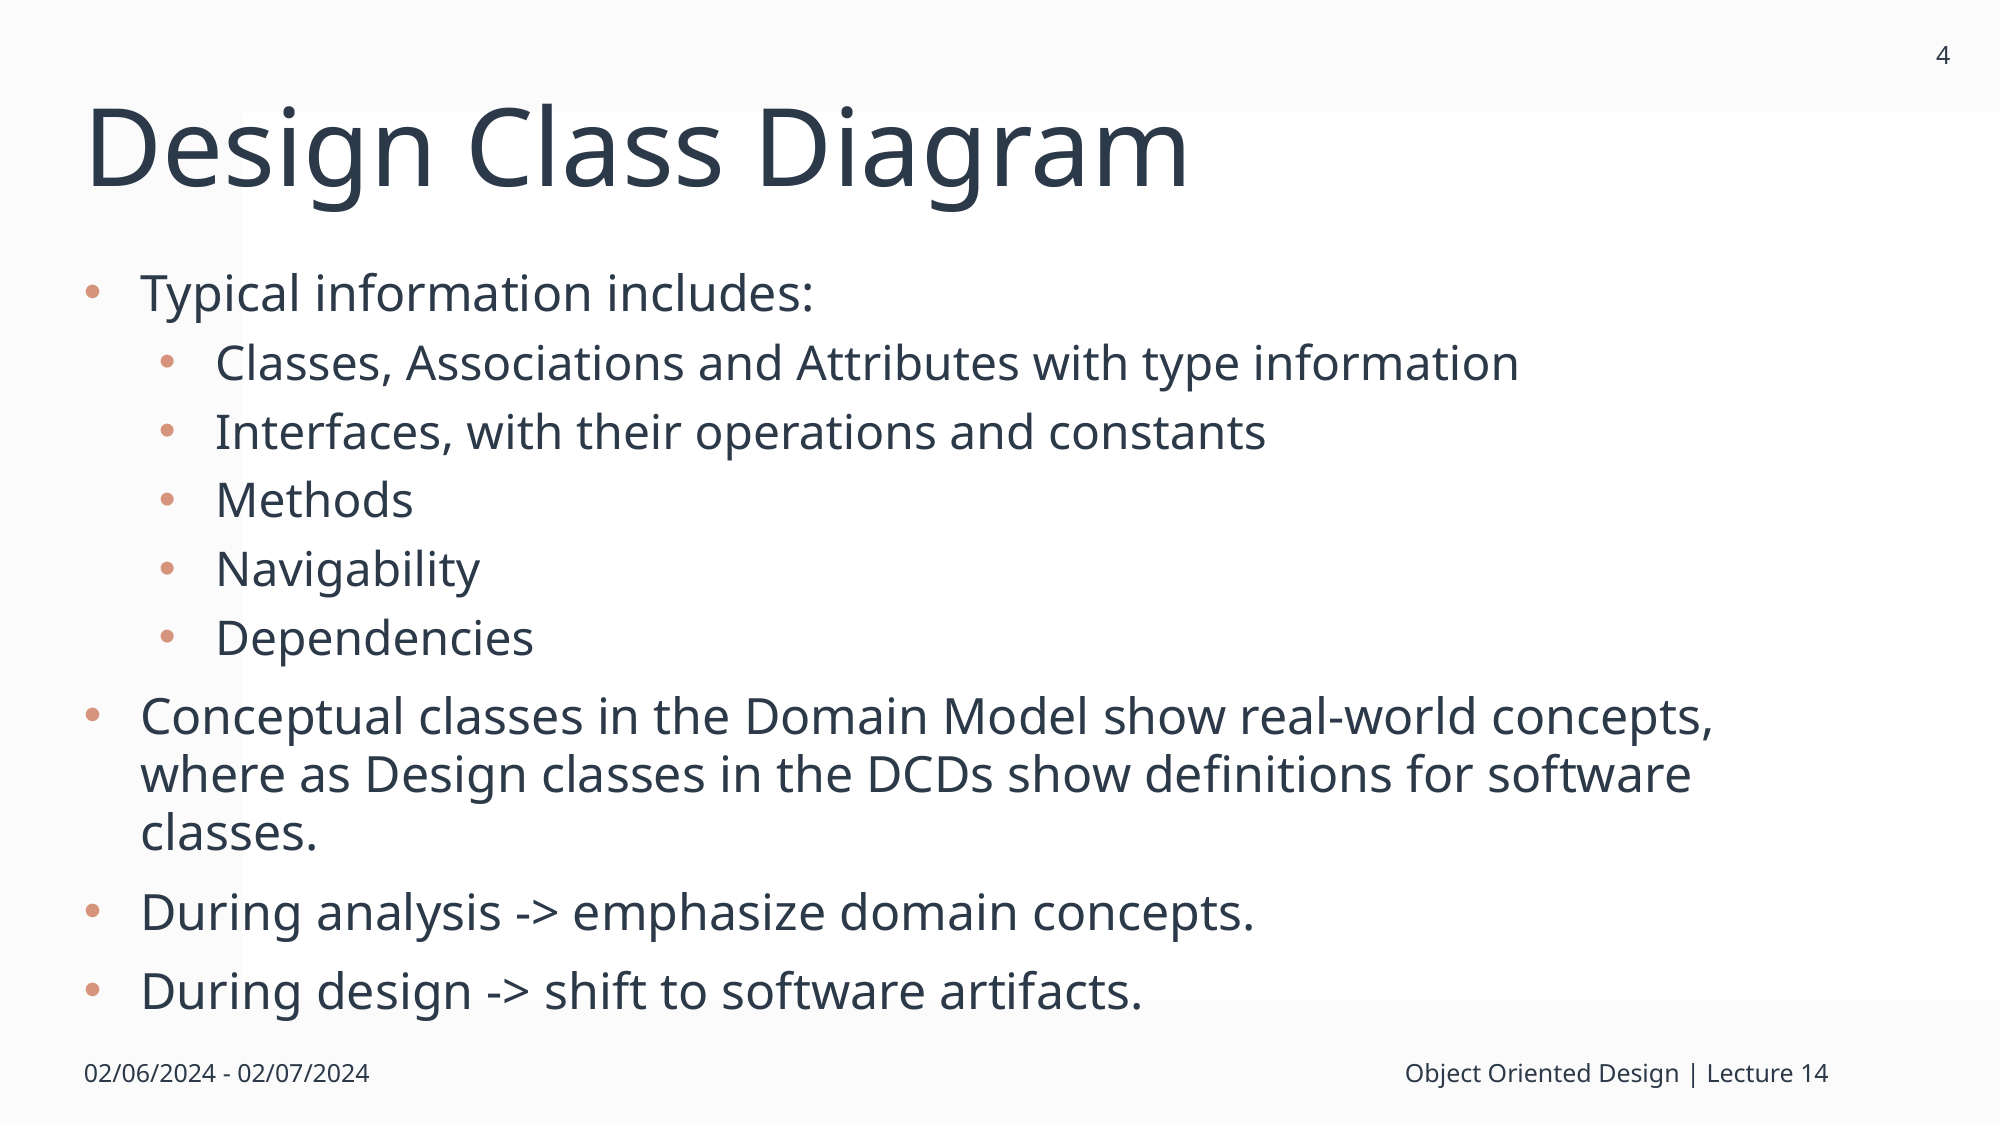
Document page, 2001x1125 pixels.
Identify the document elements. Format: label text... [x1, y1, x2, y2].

list Typical information includes: Classes, Associations and Attributes with type information Interfaces, with their operations and constants Methods Navigability Dependencies Conceptual classes in the Domain Model show real-world concepts, where as Design classes in the DCDs show definitions for software classes. During analysis -> emphasize domain concepts. During design -> shift to software artifacts. [68, 255, 1843, 990]
slide_number 4 [1886, 0, 2000, 113]
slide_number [68, 1020, 519, 1125]
footer Object Oriented Design | Lecture 14 [618, 1020, 1845, 1125]
title Design Class Diagram [68, 59, 1843, 244]
